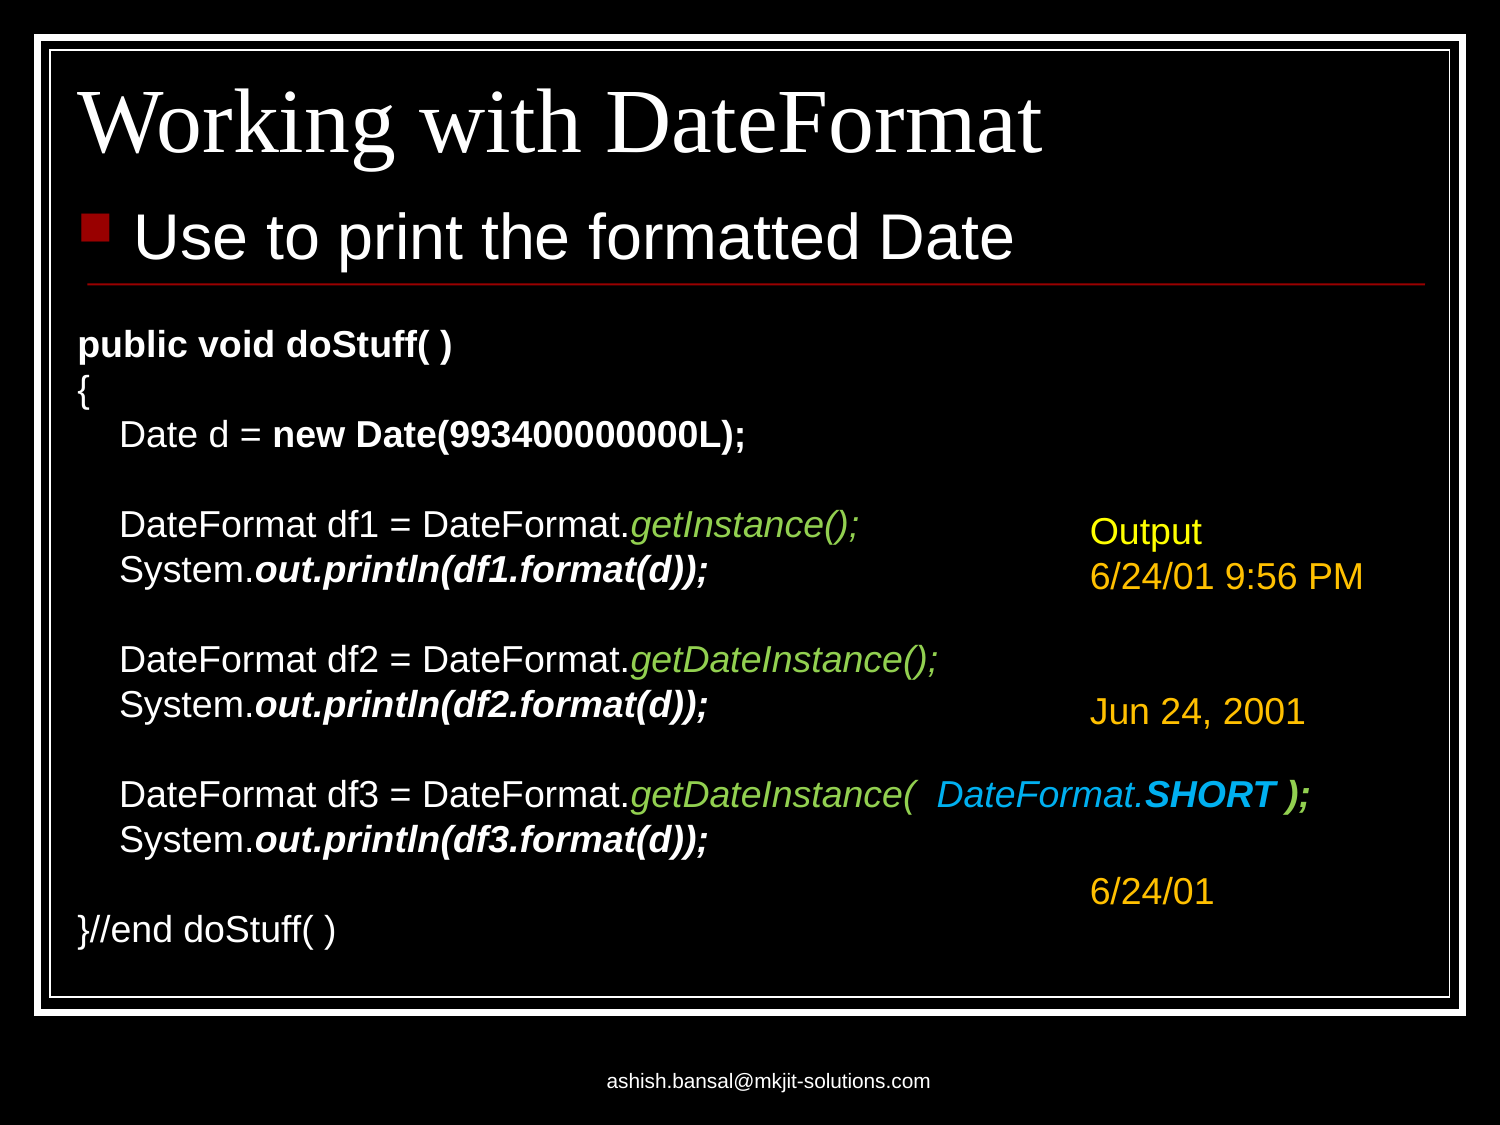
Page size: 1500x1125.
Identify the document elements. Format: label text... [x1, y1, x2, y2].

list Use to print the formatted Date [62, 187, 1401, 288]
text_box Output 6/24/01 9:56 PM Jun 24, 2001 6/24/01 [1074, 499, 1383, 920]
footer ashish.bansal@mkjit-solutions.com [530, 1024, 1007, 1101]
title Working with DateFormat [62, 62, 1401, 178]
text_box public void doStuff( ) { Date d = new Date(993400000000L); DateFormat df1 = DateFormat.getInstance(); System.out.println(df1.format(d)); DateFormat df2 = DateFormat.getDateInstance(); System.out.println(df2.format(d)); DateFormat df3 = DateFormat.getDateInstance( DateFormat.SHORT ); System.out.println(df3.format(d)); }//end doStuff( ) [62, 312, 1438, 958]
